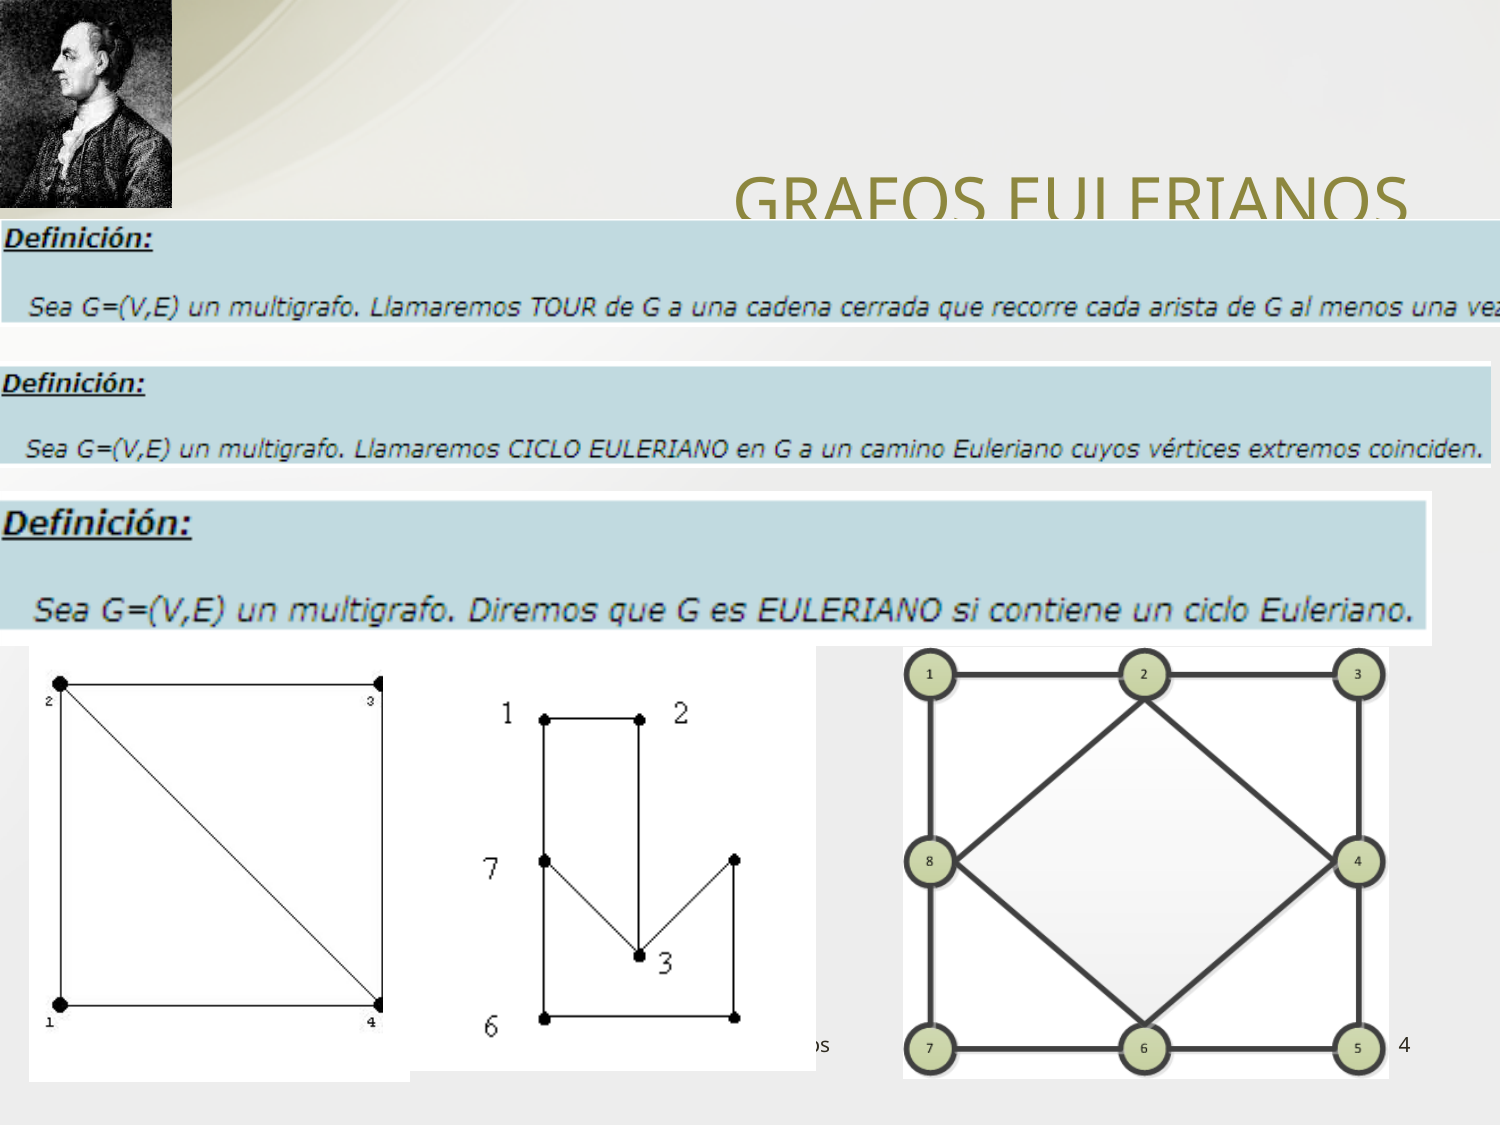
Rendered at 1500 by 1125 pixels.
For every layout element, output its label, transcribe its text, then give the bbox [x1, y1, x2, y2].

title GRAFOS EULERIANOS [176, 58, 1425, 218]
slide_number 4 [1074, 1024, 1425, 1103]
footer Teoría de Grafos [512, 1024, 988, 1103]
picture [0, 0, 1500, 1125]
